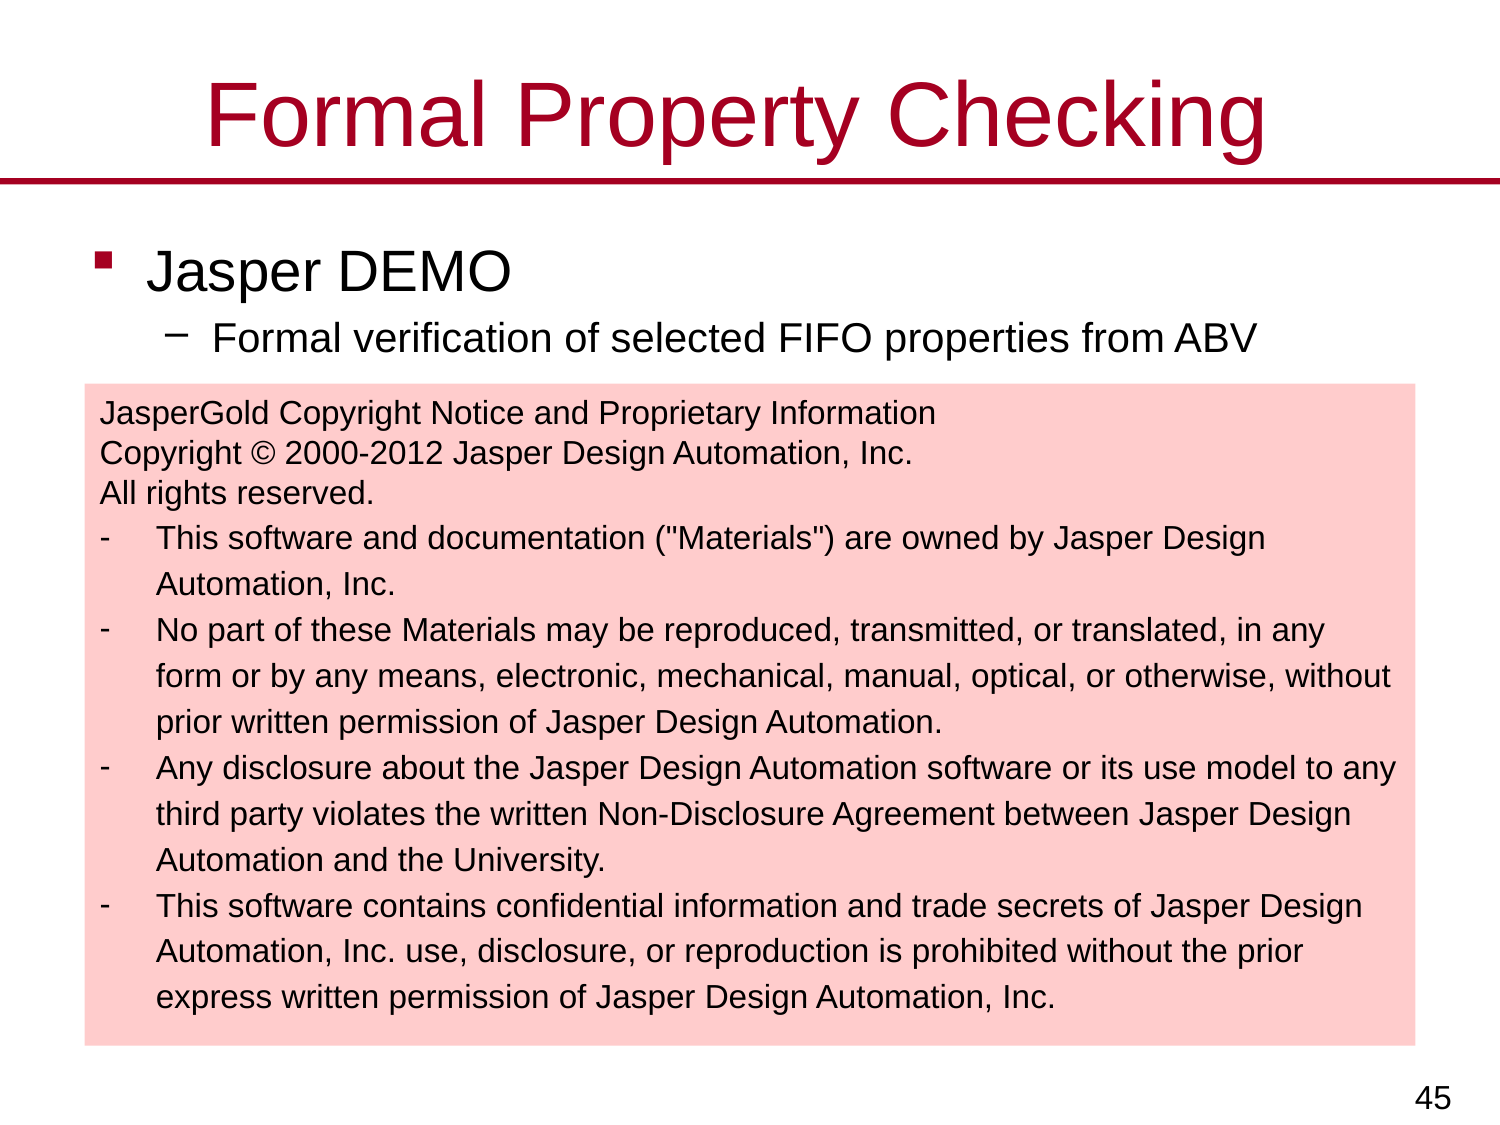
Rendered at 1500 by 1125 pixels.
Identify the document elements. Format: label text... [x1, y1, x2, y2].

title Formal Property Checking [0, 44, 1500, 175]
text_box JasperGold Copyright Notice and Proprietary Information Copyright © 2000-2012 Jasper Design Automation, Inc. All rights reserved. This software and documentation ("Materials") are owned by Jasper Design Automation, Inc. No part of these Materials may be reproduced, transmitted, or translated, in any form or by any means, electronic, mechanical, manual, optical, or otherwise, without prior written permission of Jasper Design Automation. Any disclosure about the Jasper Design Automation software or its use model to any third party violates the written Non-Disclosure Agreement between Jasper Design Automation and the University. This software contains confidential information and trade secrets of Jasper Design Automation, Inc. use, disclosure, or reproduction is prohibited without the prior express written permission of Jasper Design Automation, Inc. [84, 383, 1416, 1046]
list Jasper DEMO Formal verification of selected FIFO properties from ABV [74, 225, 1426, 399]
